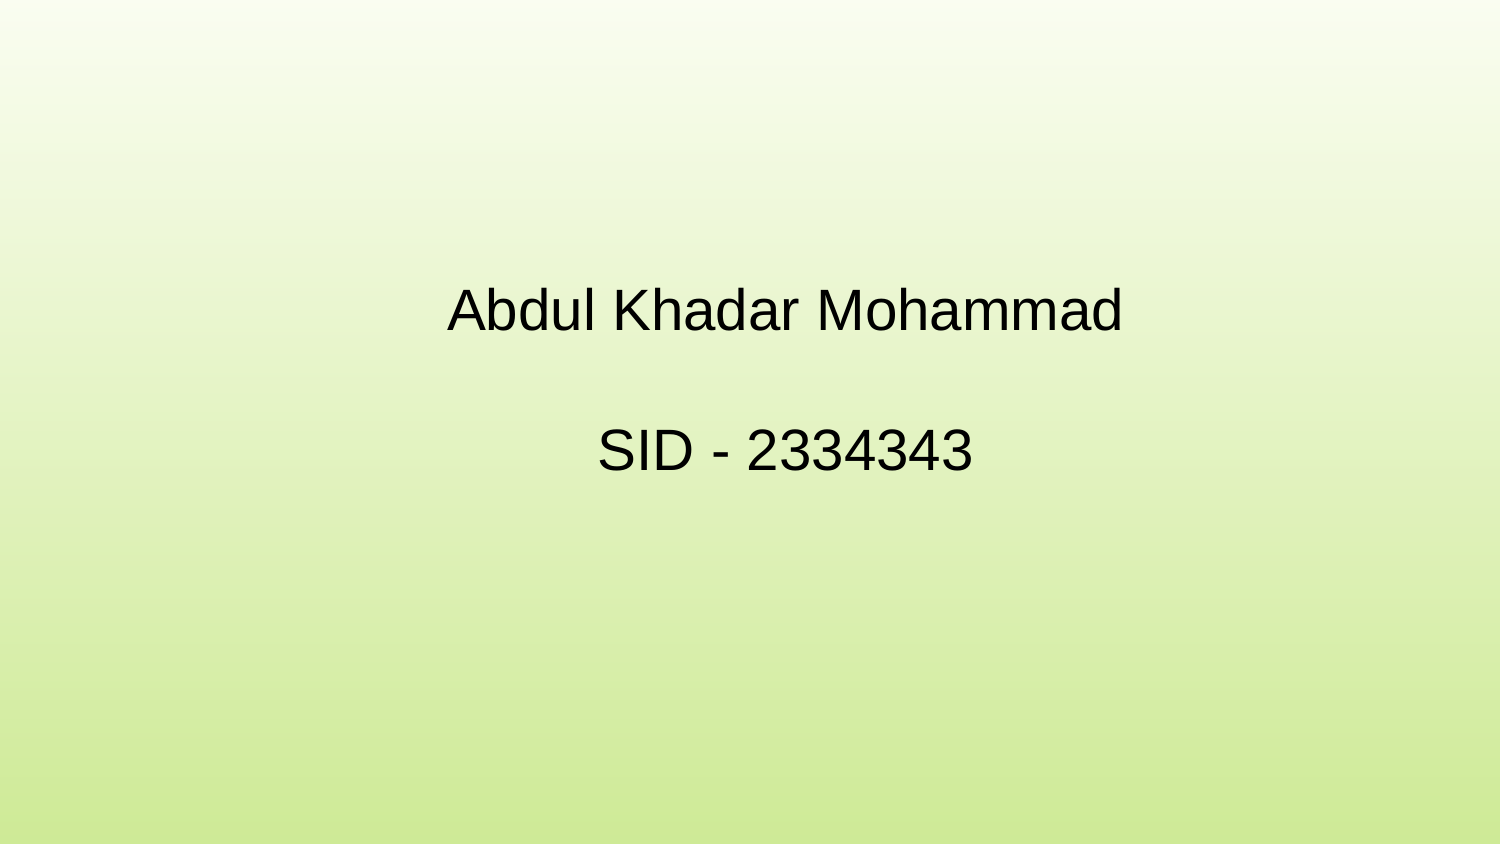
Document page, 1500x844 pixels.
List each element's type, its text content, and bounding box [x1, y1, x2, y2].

text_box Abdul Khadar Mohammad SID - 2334343 [271, 257, 1226, 544]
